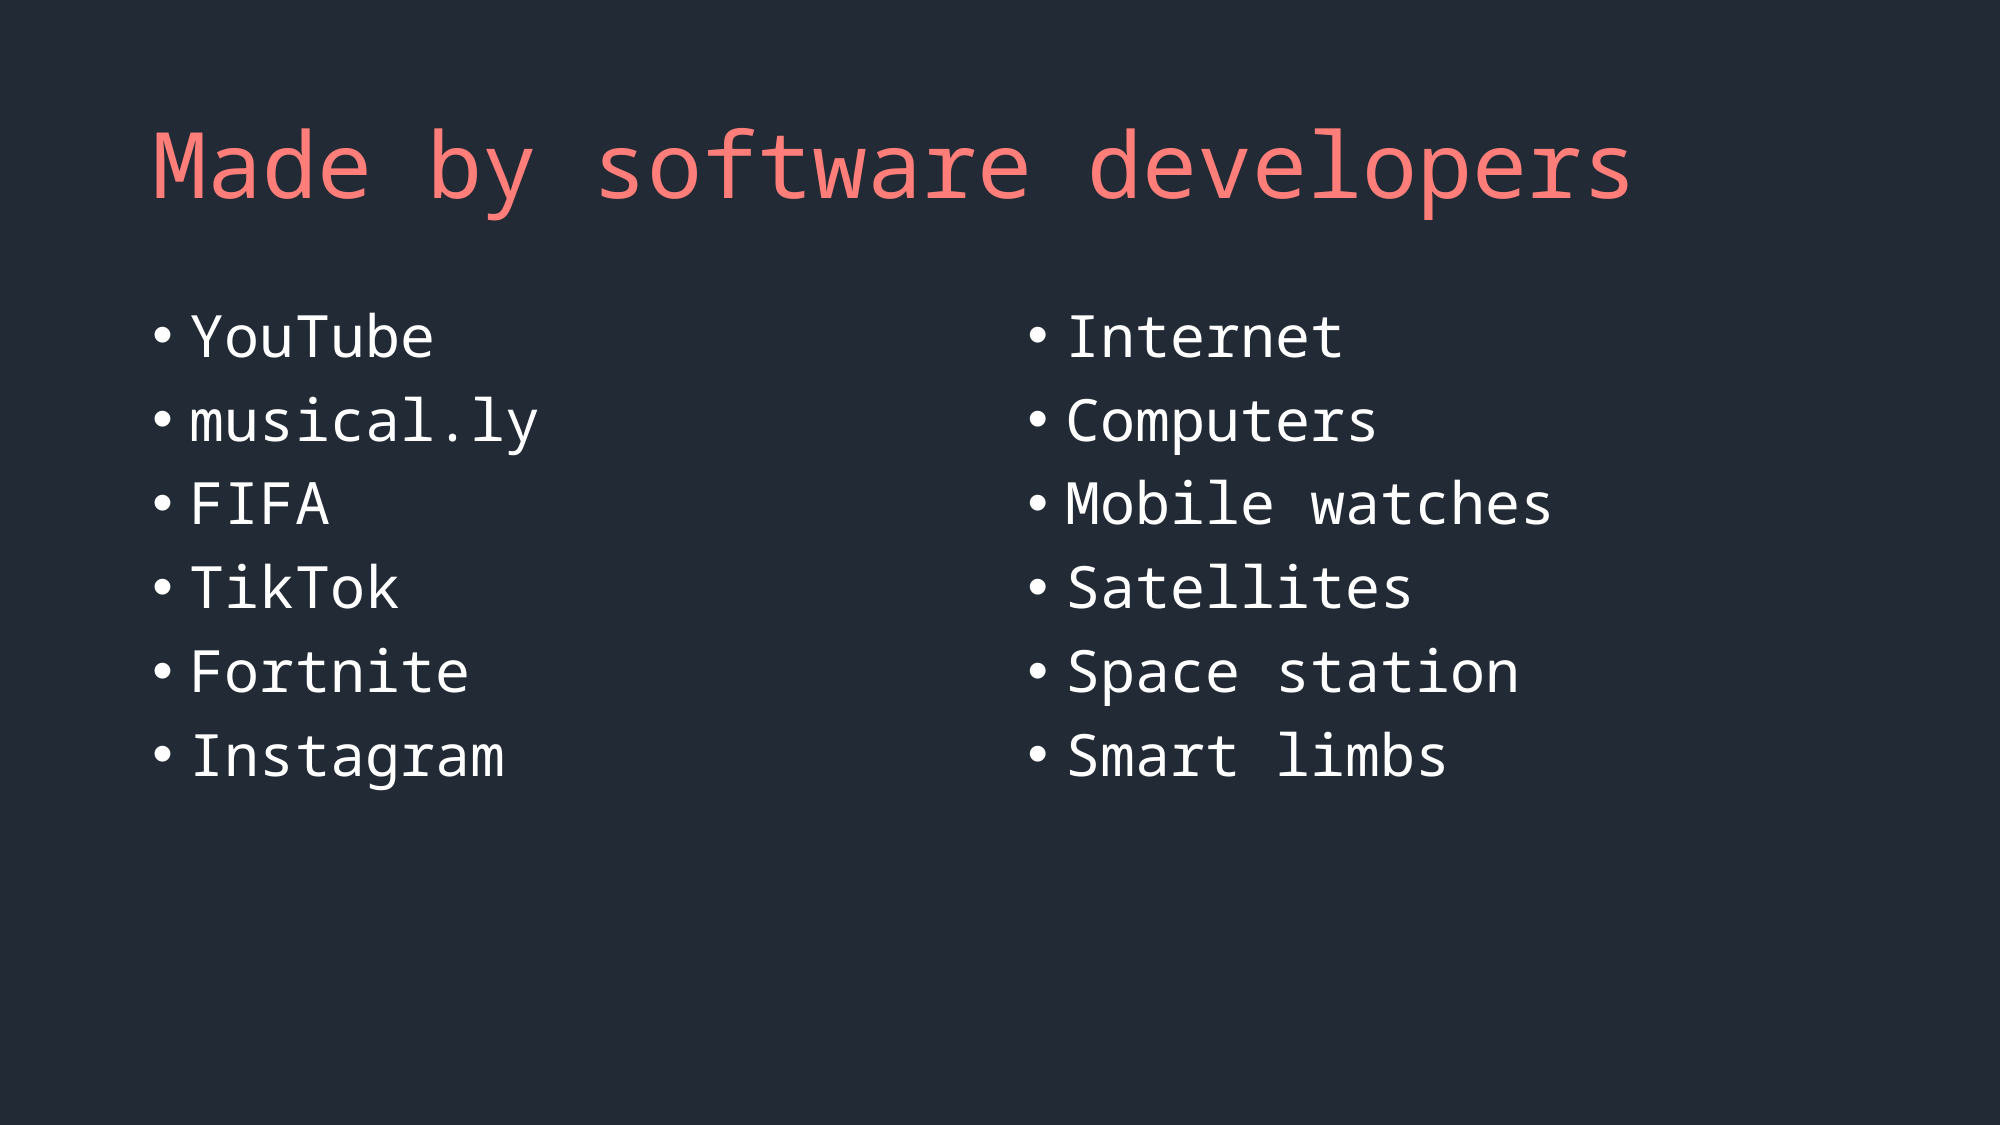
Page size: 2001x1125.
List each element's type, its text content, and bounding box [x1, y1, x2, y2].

list YouTube musical.ly FIFA TikTok Fortnite Instagram [137, 299, 988, 1014]
title Made by software developers [137, 59, 1863, 278]
list Internet Computers Mobile watches Satellites Space station Smart limbs [1012, 299, 1863, 1014]
